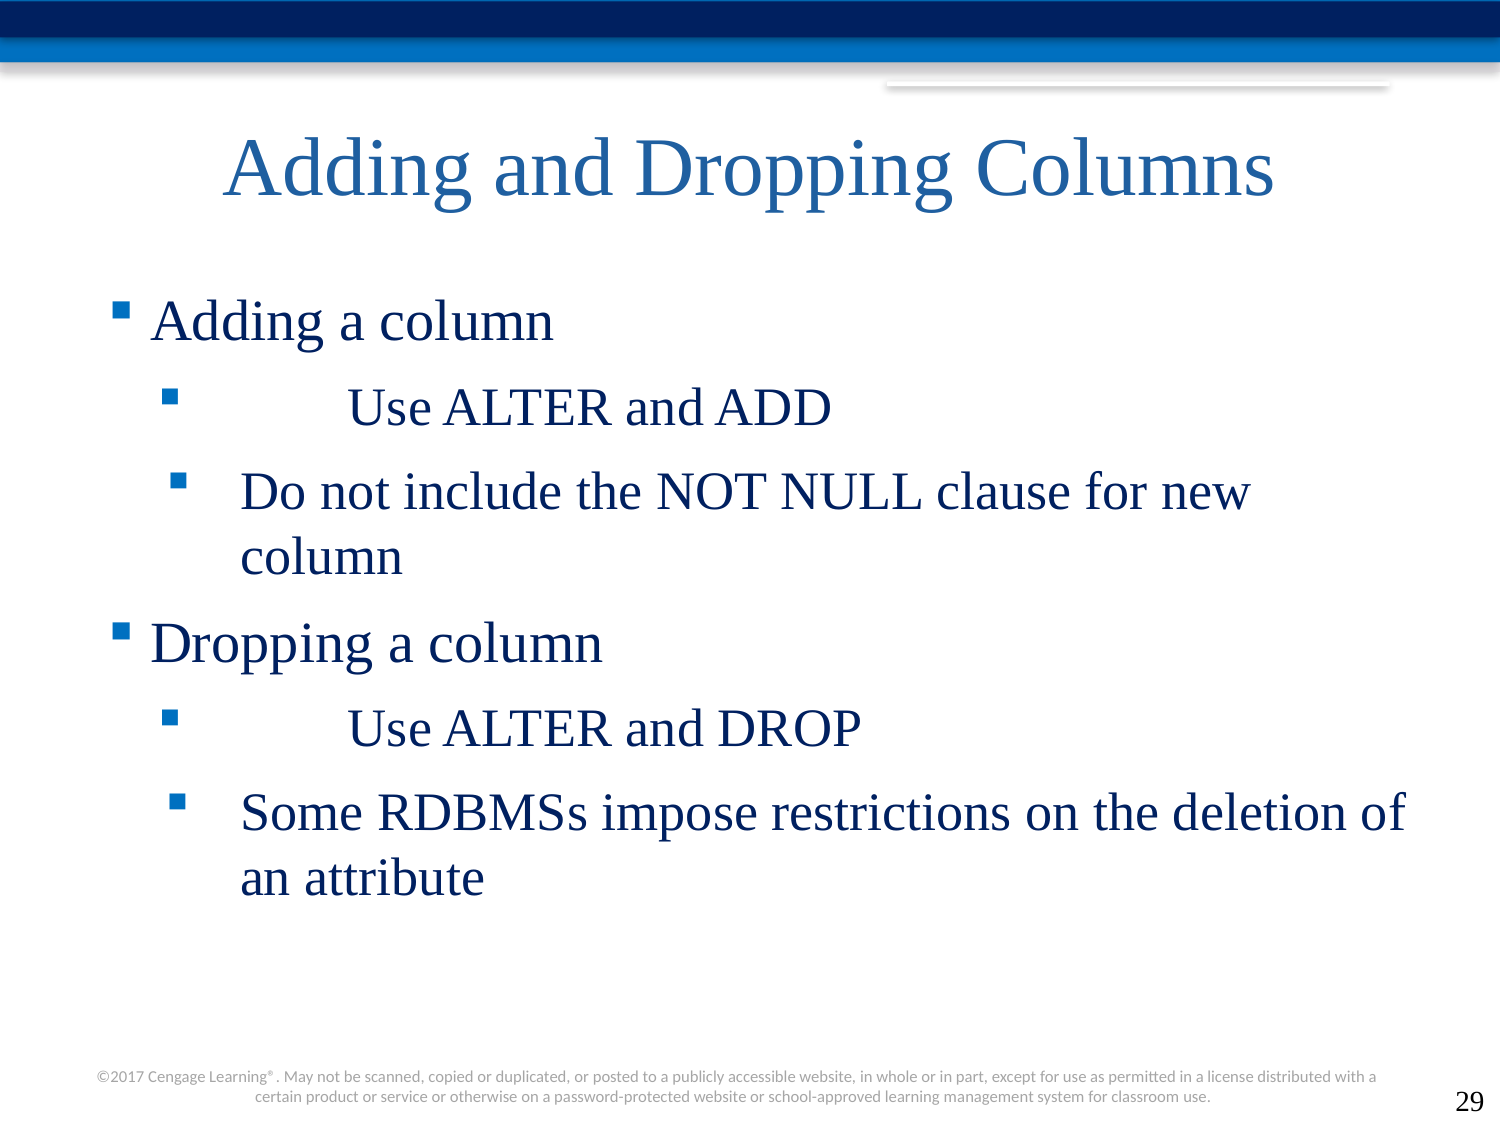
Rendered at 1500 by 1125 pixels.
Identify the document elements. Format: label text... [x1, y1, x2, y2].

list Adding a column Use ALTER and ADD Do not include the NOT NULL clause for new column Dropping a column Use ALTER and DROP Some RDBMSs impose restrictions on the deletion of an attribute [75, 275, 1425, 1025]
slide_number 29 [1425, 1074, 1500, 1125]
title Adding and Dropping Columns [75, 75, 1425, 250]
